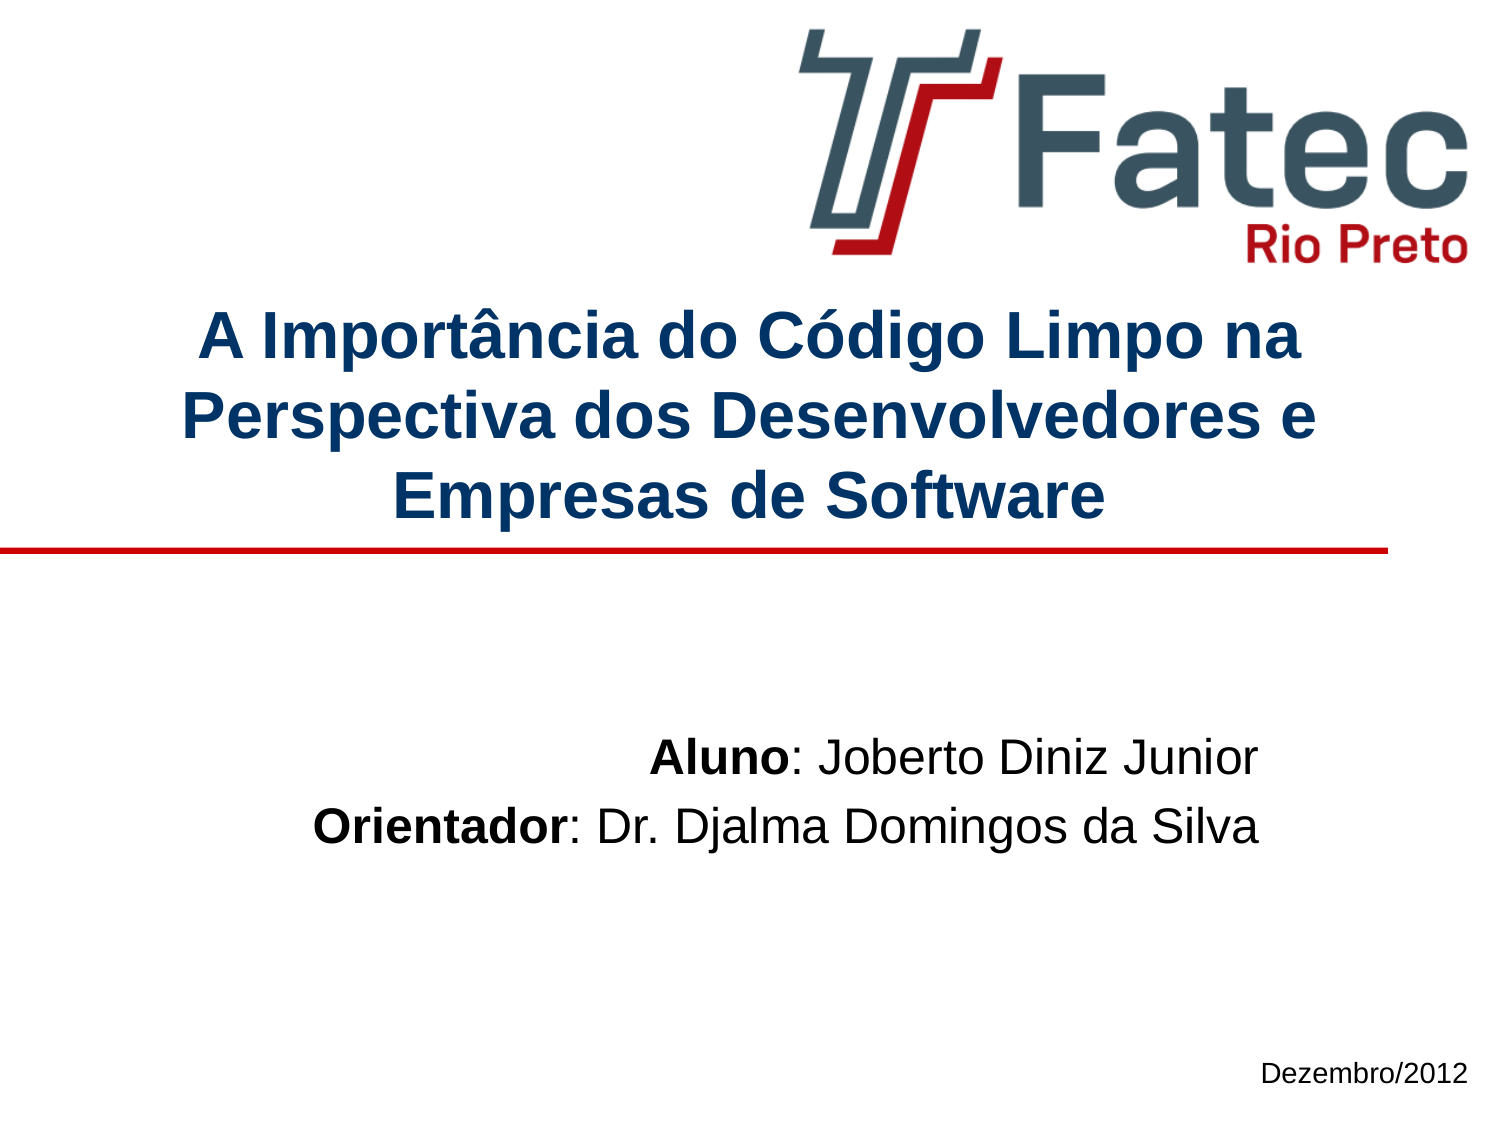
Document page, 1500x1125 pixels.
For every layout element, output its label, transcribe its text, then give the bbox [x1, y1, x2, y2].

subtitle Aluno: Joberto Diniz Junior Orientador: Dr. Djalma Domingos da Silva [225, 723, 1275, 1012]
title A Importância do Código Limpo na Perspectiva dos Desenvolvedores e Empresas de Software [112, 290, 1388, 532]
picture [773, 19, 1498, 289]
